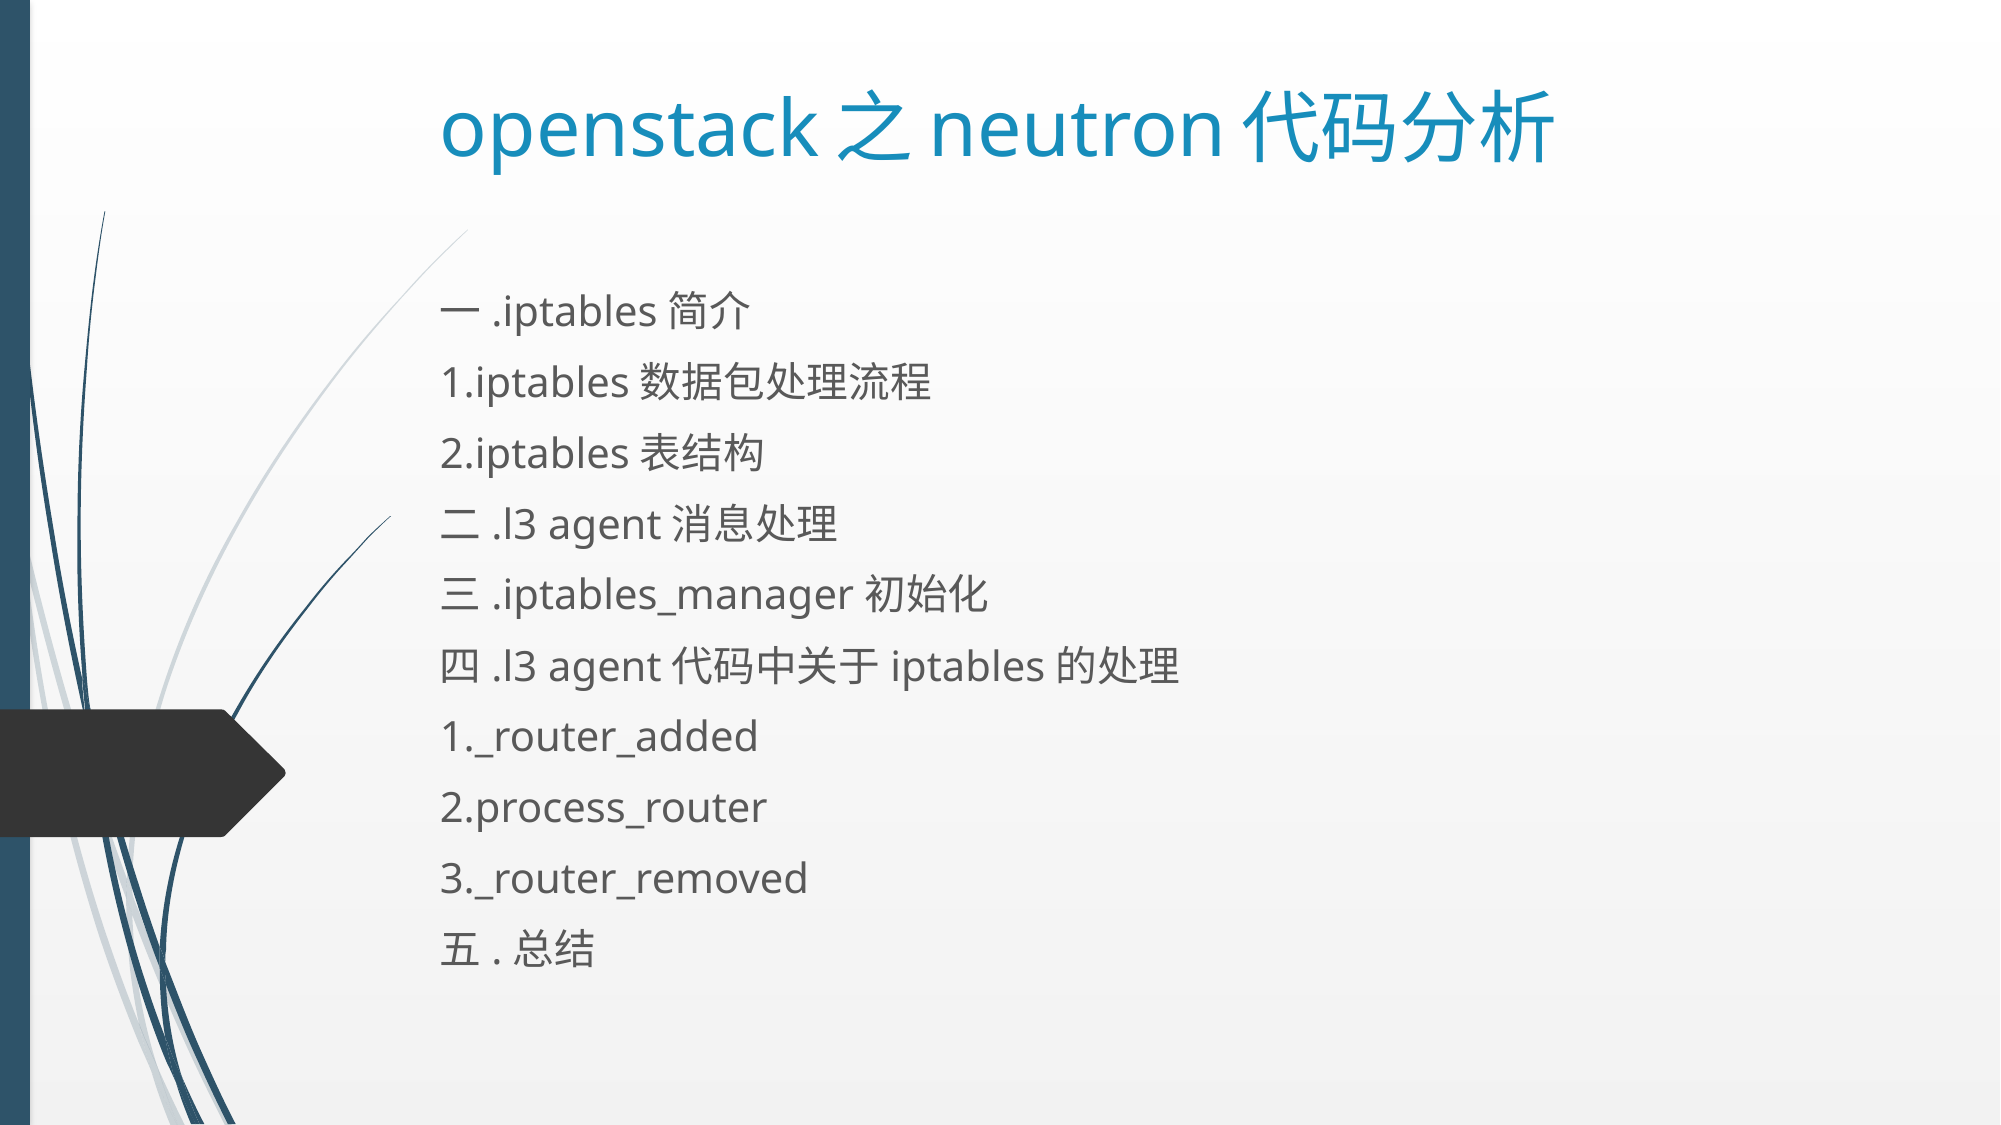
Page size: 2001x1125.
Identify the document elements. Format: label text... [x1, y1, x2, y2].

subtitle 一.iptables简介 1.iptables数据包处理流程 2.iptables表结构 二.l3 agent消息处理 三.iptables_manager初始化 四.l3 agent代码中关于iptables的处理 1._router_added 2.process_router 3._router_removed 五.总结 [424, 277, 1888, 986]
title openstack之neutron代码分析 [424, 69, 1888, 181]
